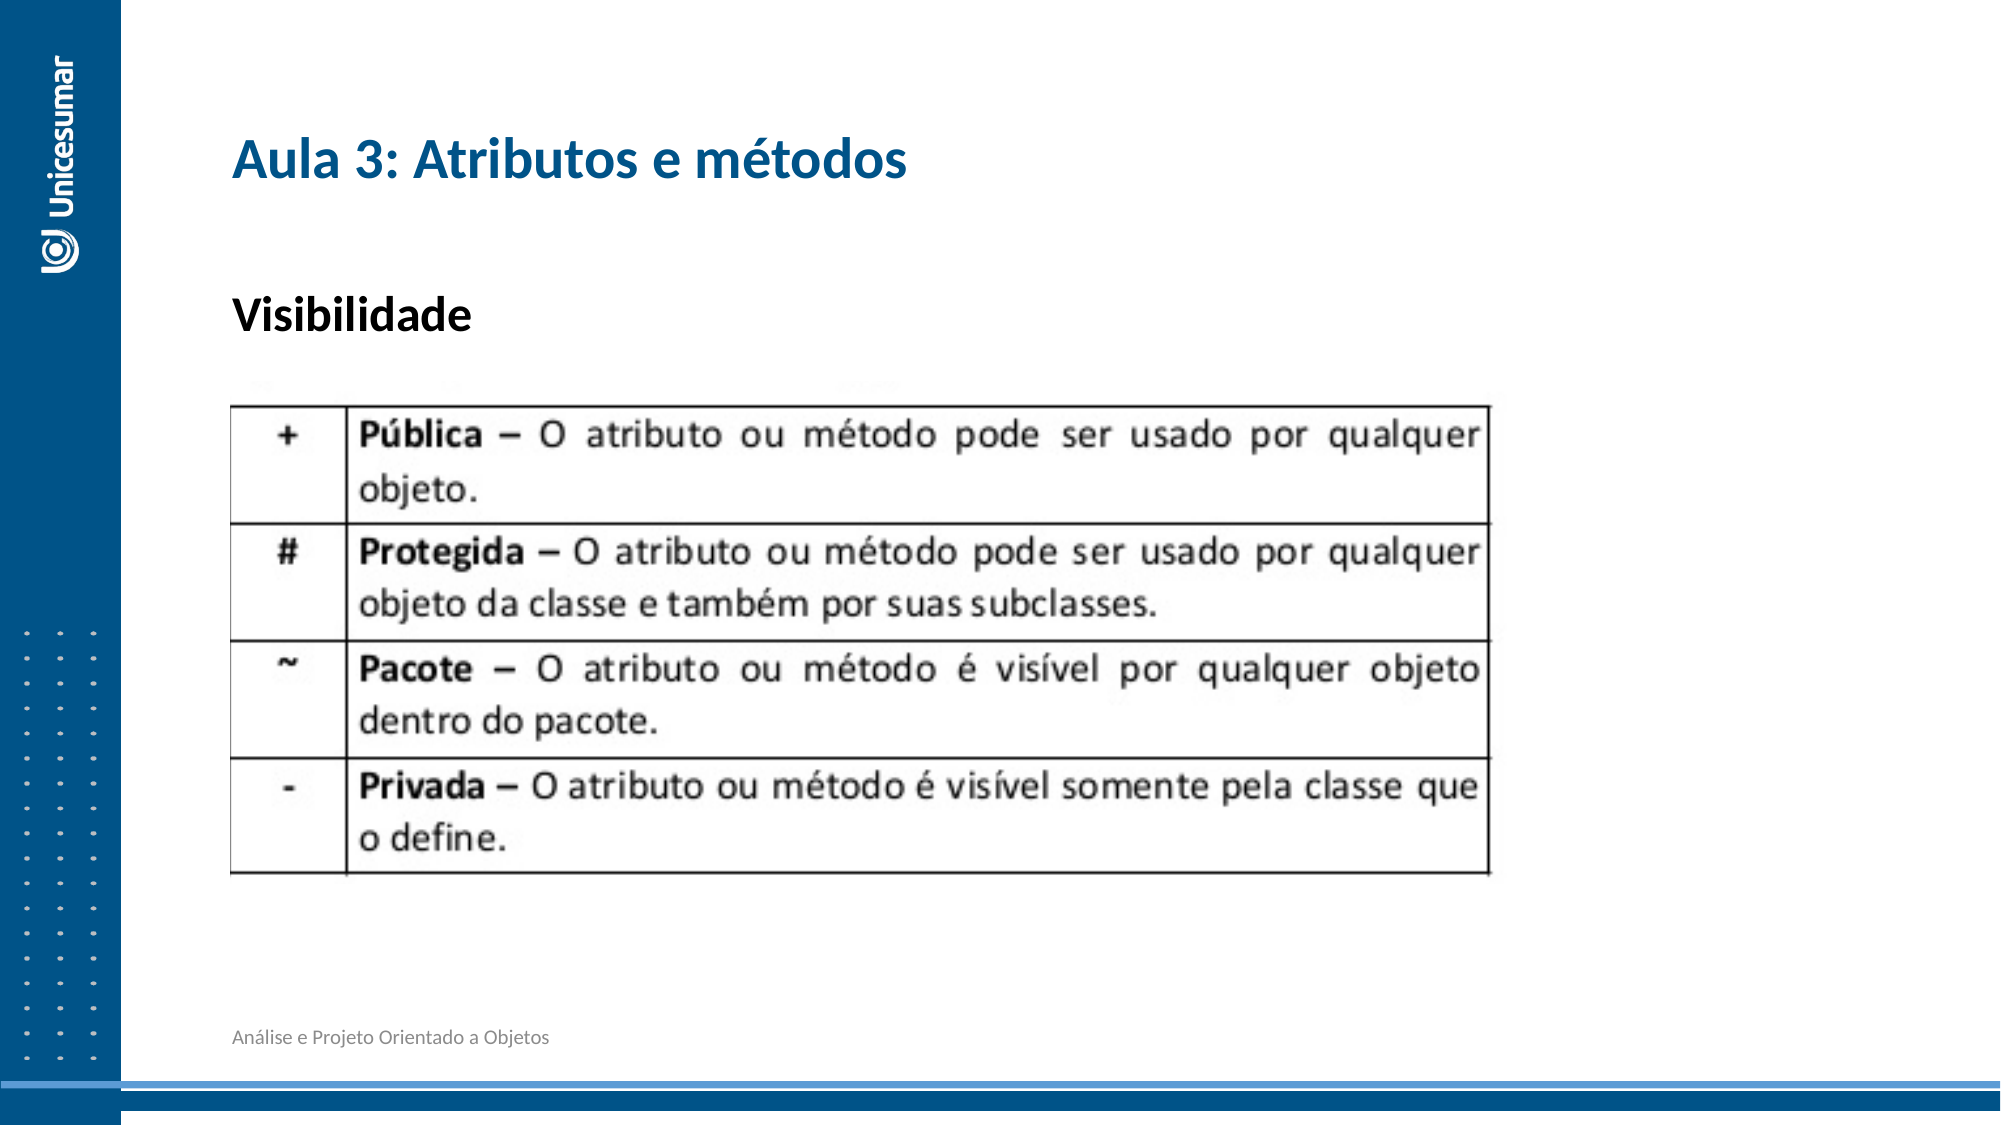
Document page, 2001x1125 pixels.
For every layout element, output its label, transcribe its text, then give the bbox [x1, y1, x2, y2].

list Aula 3: Atributos e métodos [217, 81, 1945, 237]
footer Análise e Projeto Orientado a Objetos [217, 1006, 1945, 1066]
picture [24, 631, 111, 1060]
picture [42, 56, 79, 273]
list Visibilidade [217, 274, 1945, 969]
picture [230, 381, 1513, 884]
